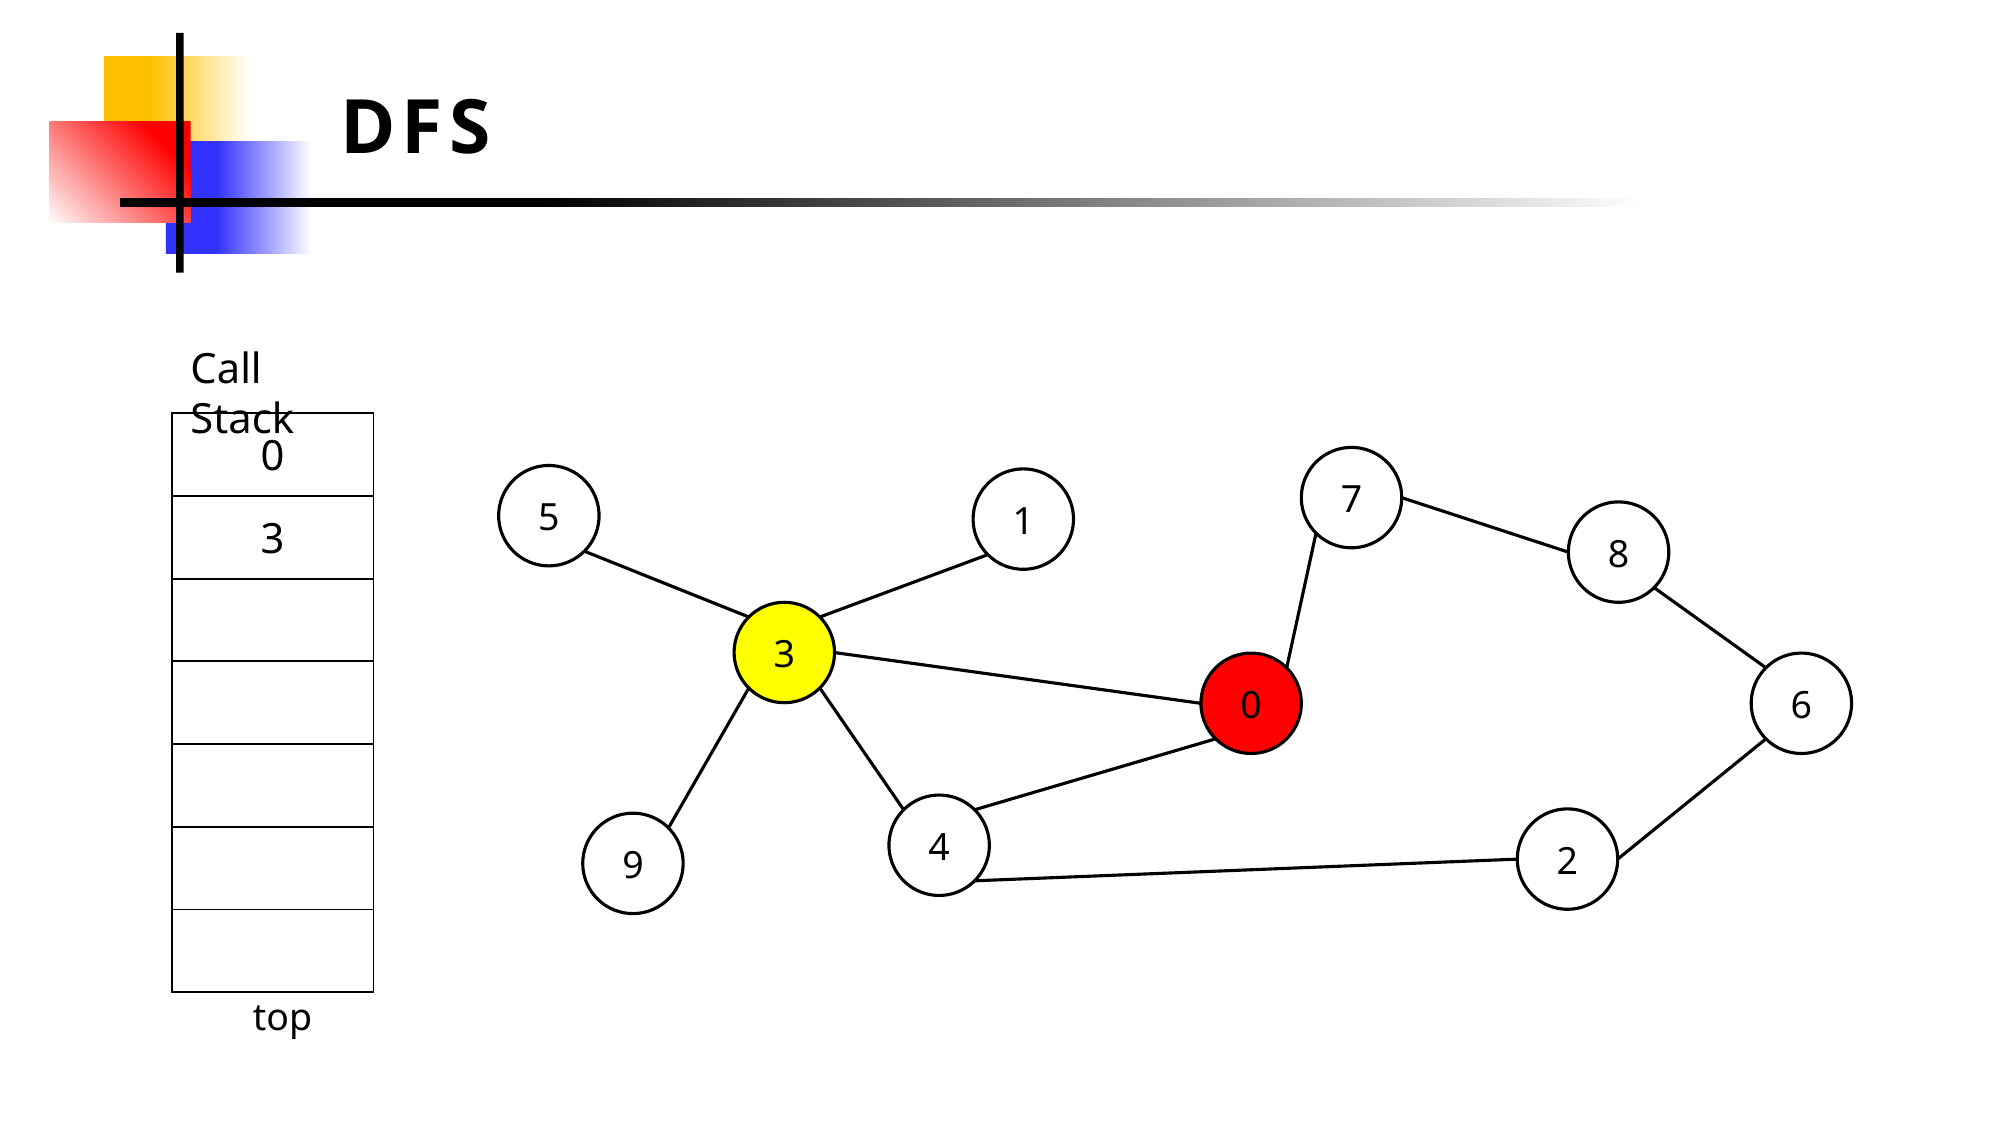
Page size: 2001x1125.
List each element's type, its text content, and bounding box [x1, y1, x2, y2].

text_box top [238, 985, 347, 1046]
table_cell [173, 580, 373, 660]
table_cell 3 [173, 497, 373, 578]
table_cell [173, 745, 373, 826]
table_cell [173, 910, 373, 991]
table_cell [173, 662, 373, 743]
table_header 0 [173, 414, 373, 495]
text_box Call Stack [175, 334, 378, 450]
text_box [49, 32, 1644, 273]
table_cell [173, 828, 373, 909]
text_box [498, 447, 1852, 914]
